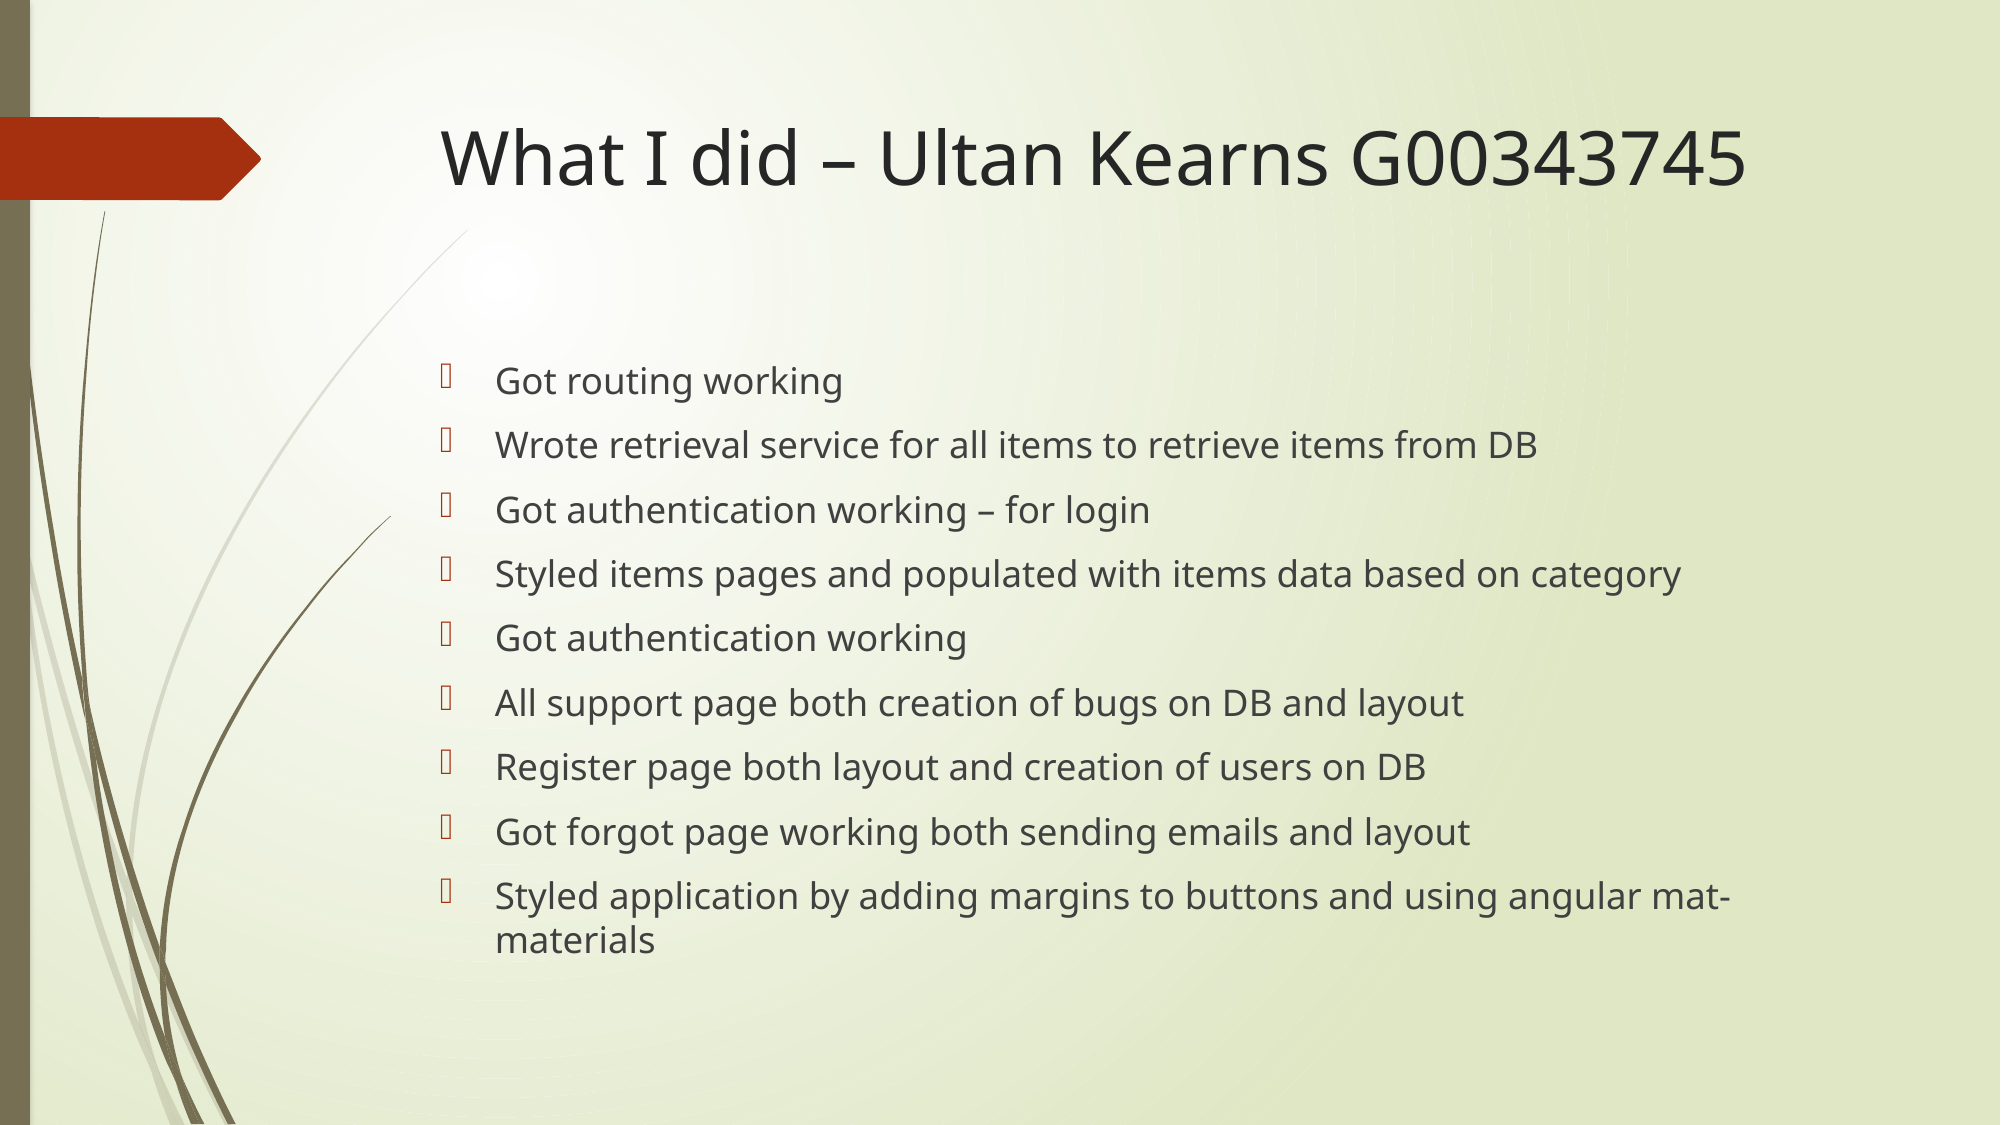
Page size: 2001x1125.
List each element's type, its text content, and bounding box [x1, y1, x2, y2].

list Got routing working Wrote retrieval service for all items to retrieve items from DB Got authentication working – for login Styled items pages and populated with items data based on category Got authentication working All support page both creation of bugs on DB and layout Register page both layout and creation of users on DB Got forgot page working both sending emails and layout Styled application by adding margins to buttons and using angular mat-materials [424, 350, 1888, 970]
title What I did – Ultan Kearns G00343745 [425, 102, 1888, 313]
